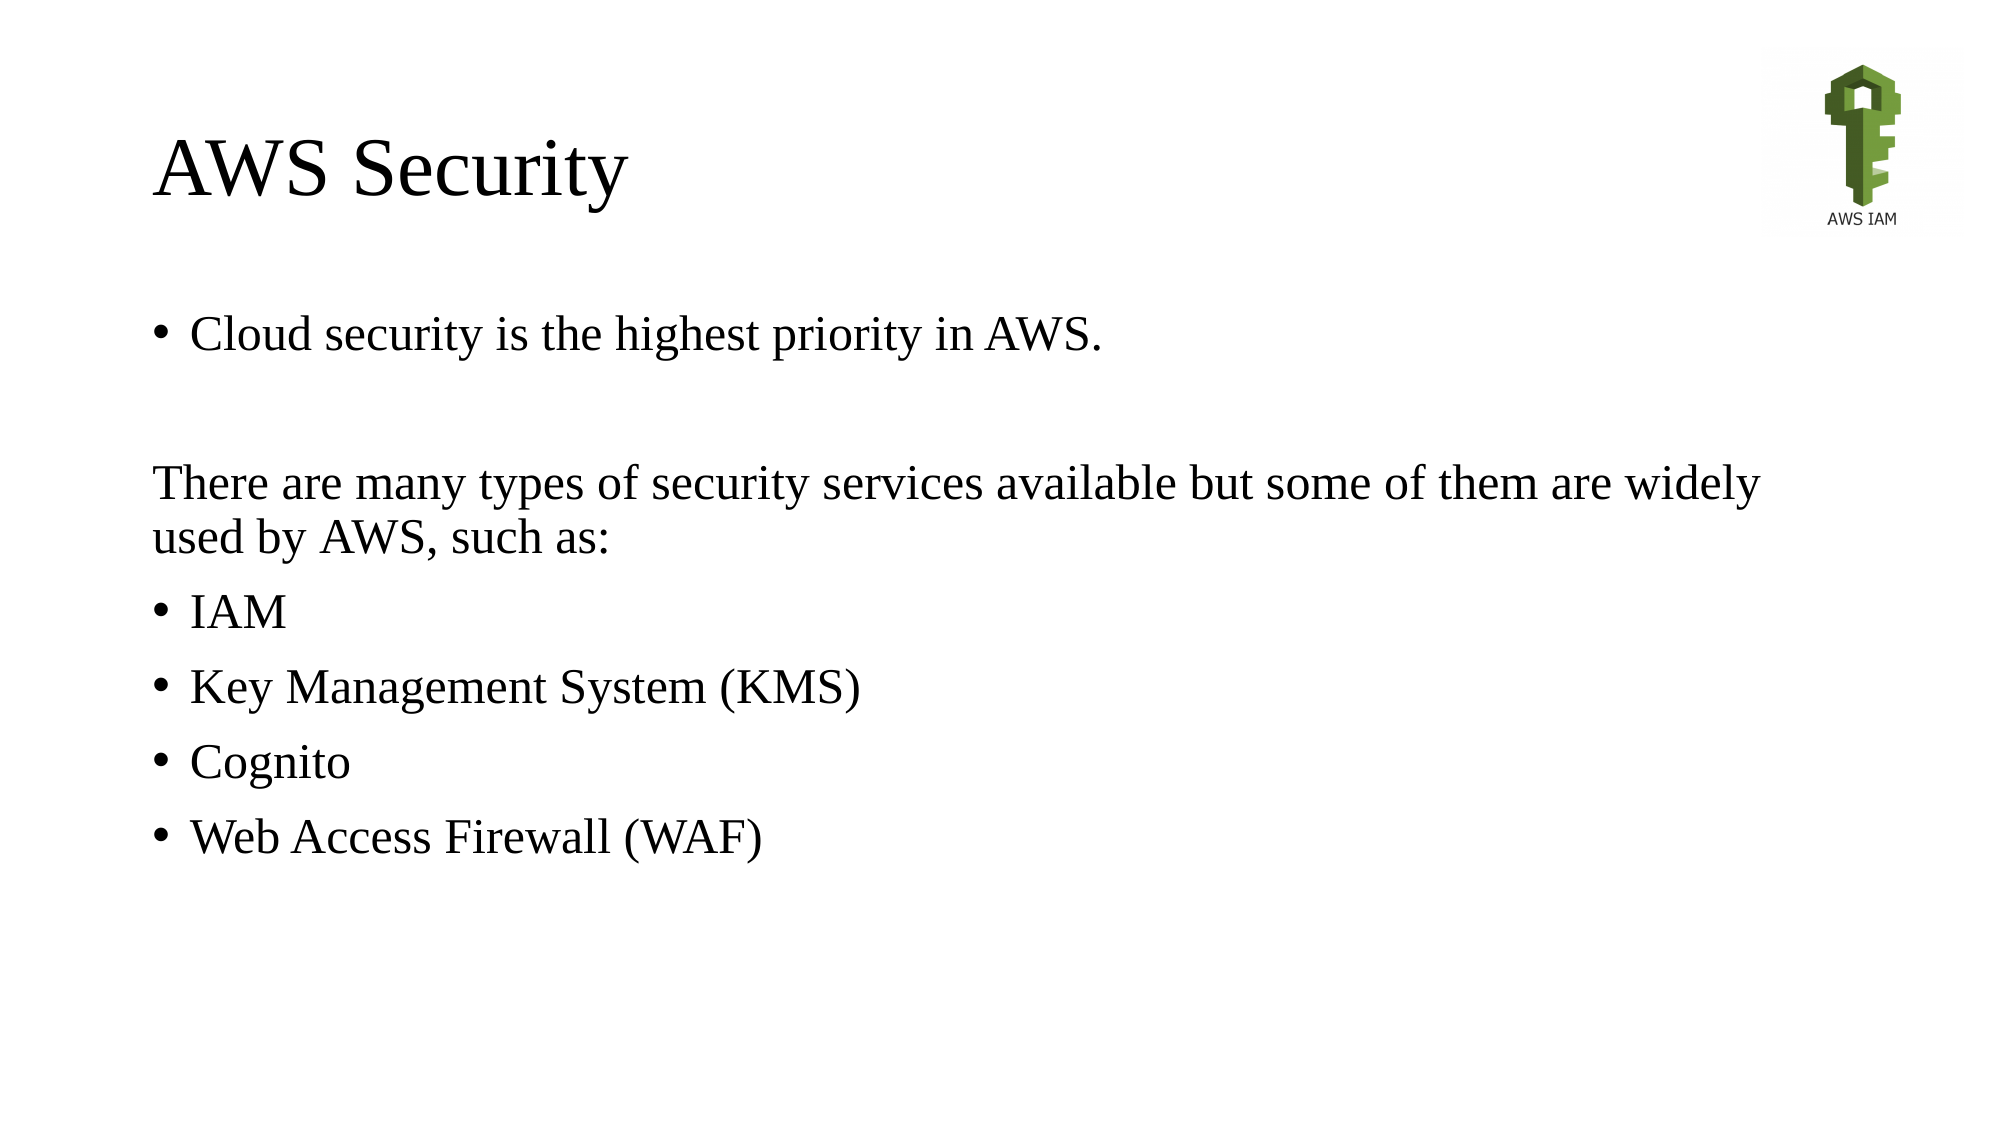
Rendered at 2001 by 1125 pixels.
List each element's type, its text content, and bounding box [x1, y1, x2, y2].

list Cloud security is the highest priority in AWS. There are many types of security services available but some of them are widely used by AWS, such as: IAM Key Management System (KMS) Cognito Web Access Firewall (WAF) [137, 299, 1850, 1014]
title AWS Security [137, 59, 1863, 278]
picture [1761, 47, 1964, 237]
